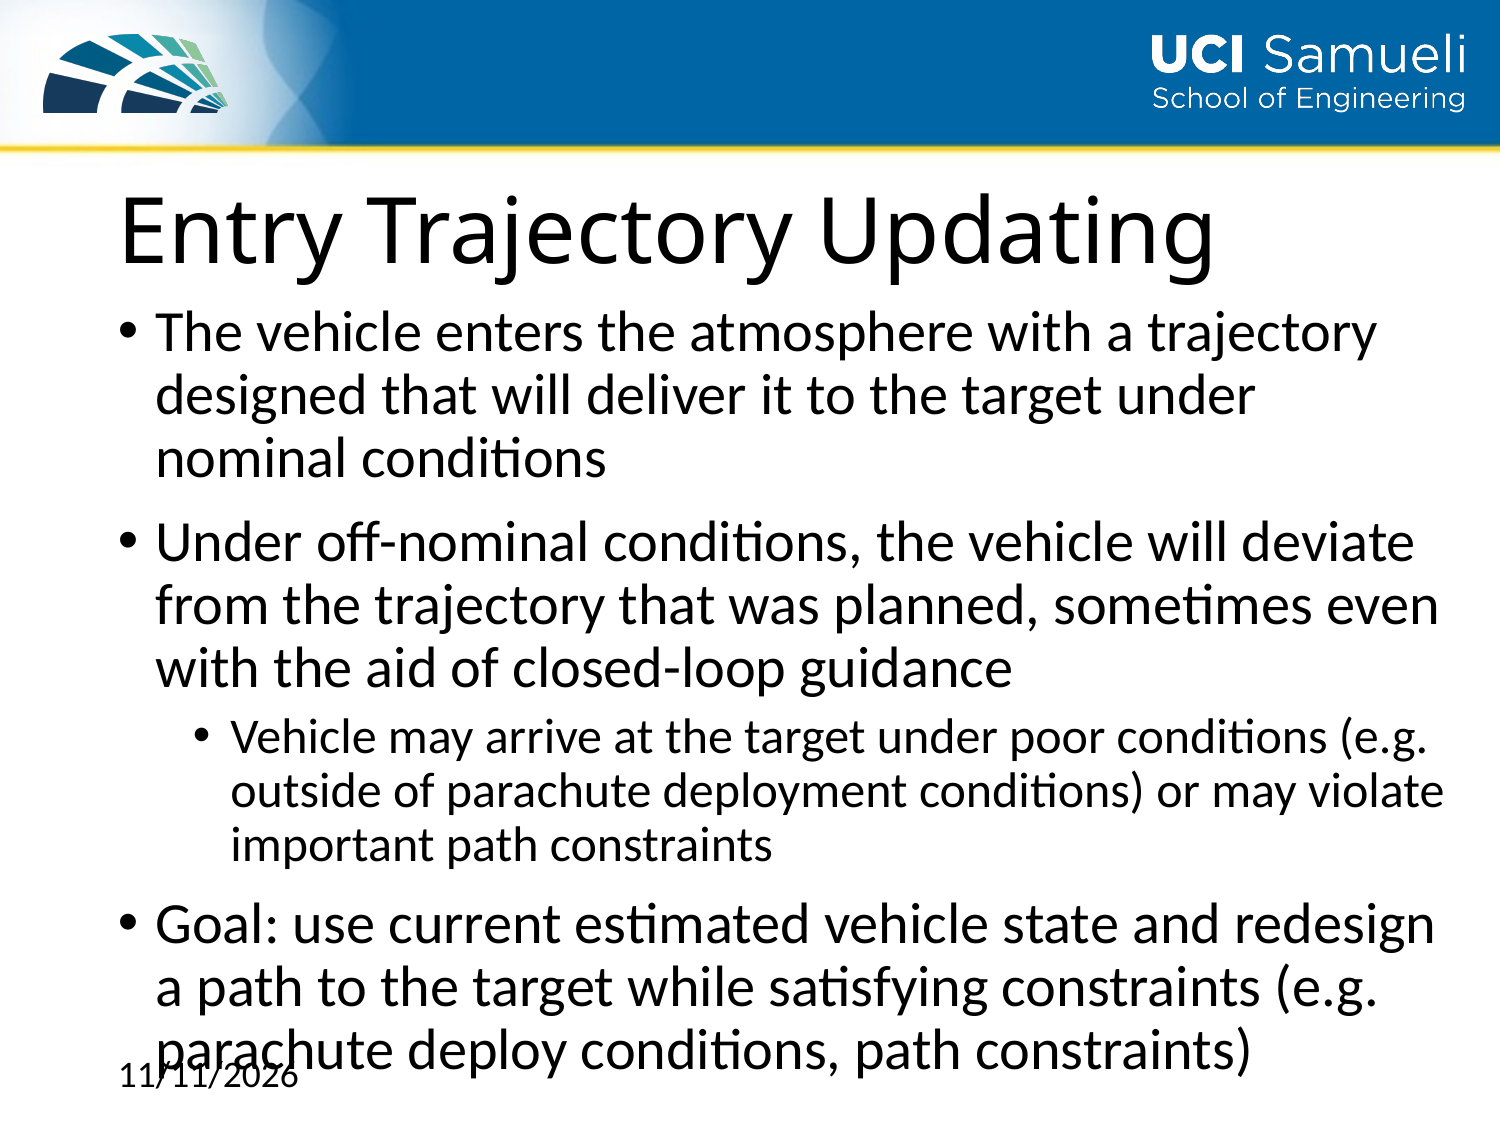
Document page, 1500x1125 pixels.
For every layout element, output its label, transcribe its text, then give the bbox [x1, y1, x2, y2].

title Entry Trajectory Updating [103, 177, 1397, 278]
list The vehicle enters the atmosphere with a trajectory designed that will deliver it to the target under nominal conditions Under off-nominal conditions, the vehicle will deviate from the trajectory that was planned, sometimes even with the aid of closed-loop guidance Vehicle may arrive at the target under poor conditions (e.g. outside of parachute deployment conditions) or may violate important path constraints Goal: use current estimated vehicle state and redesign a path to the target while satisfying constraints (e.g. parachute deploy conditions, path constraints) [103, 293, 1475, 1125]
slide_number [103, 1042, 441, 1103]
picture [0, 0, 1500, 168]
